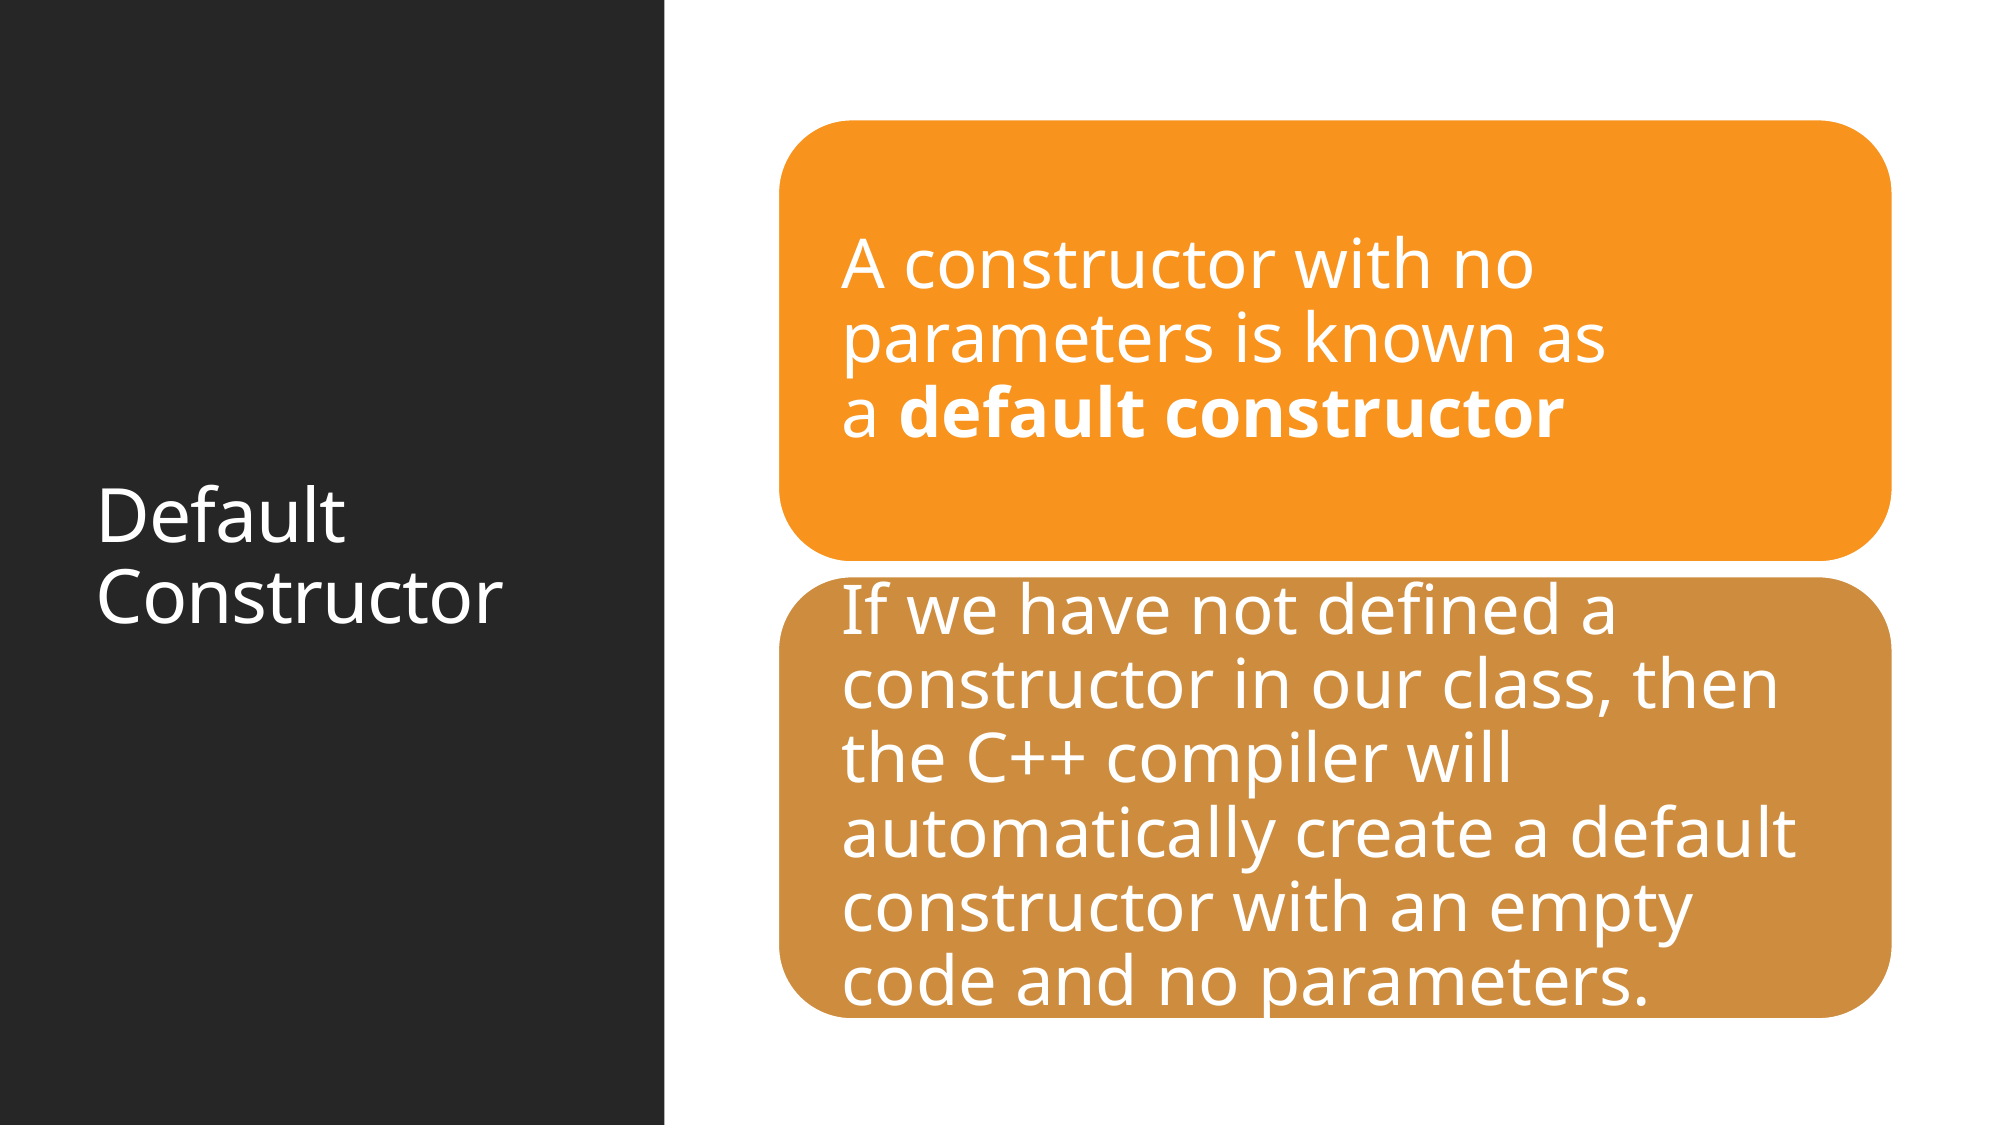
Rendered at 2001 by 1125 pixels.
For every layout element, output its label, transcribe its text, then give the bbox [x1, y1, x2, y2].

text_box [0, 0, 666, 1125]
text_box [666, 0, 2000, 1125]
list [777, 104, 1894, 1033]
title Default Constructor [80, 84, 587, 1032]
